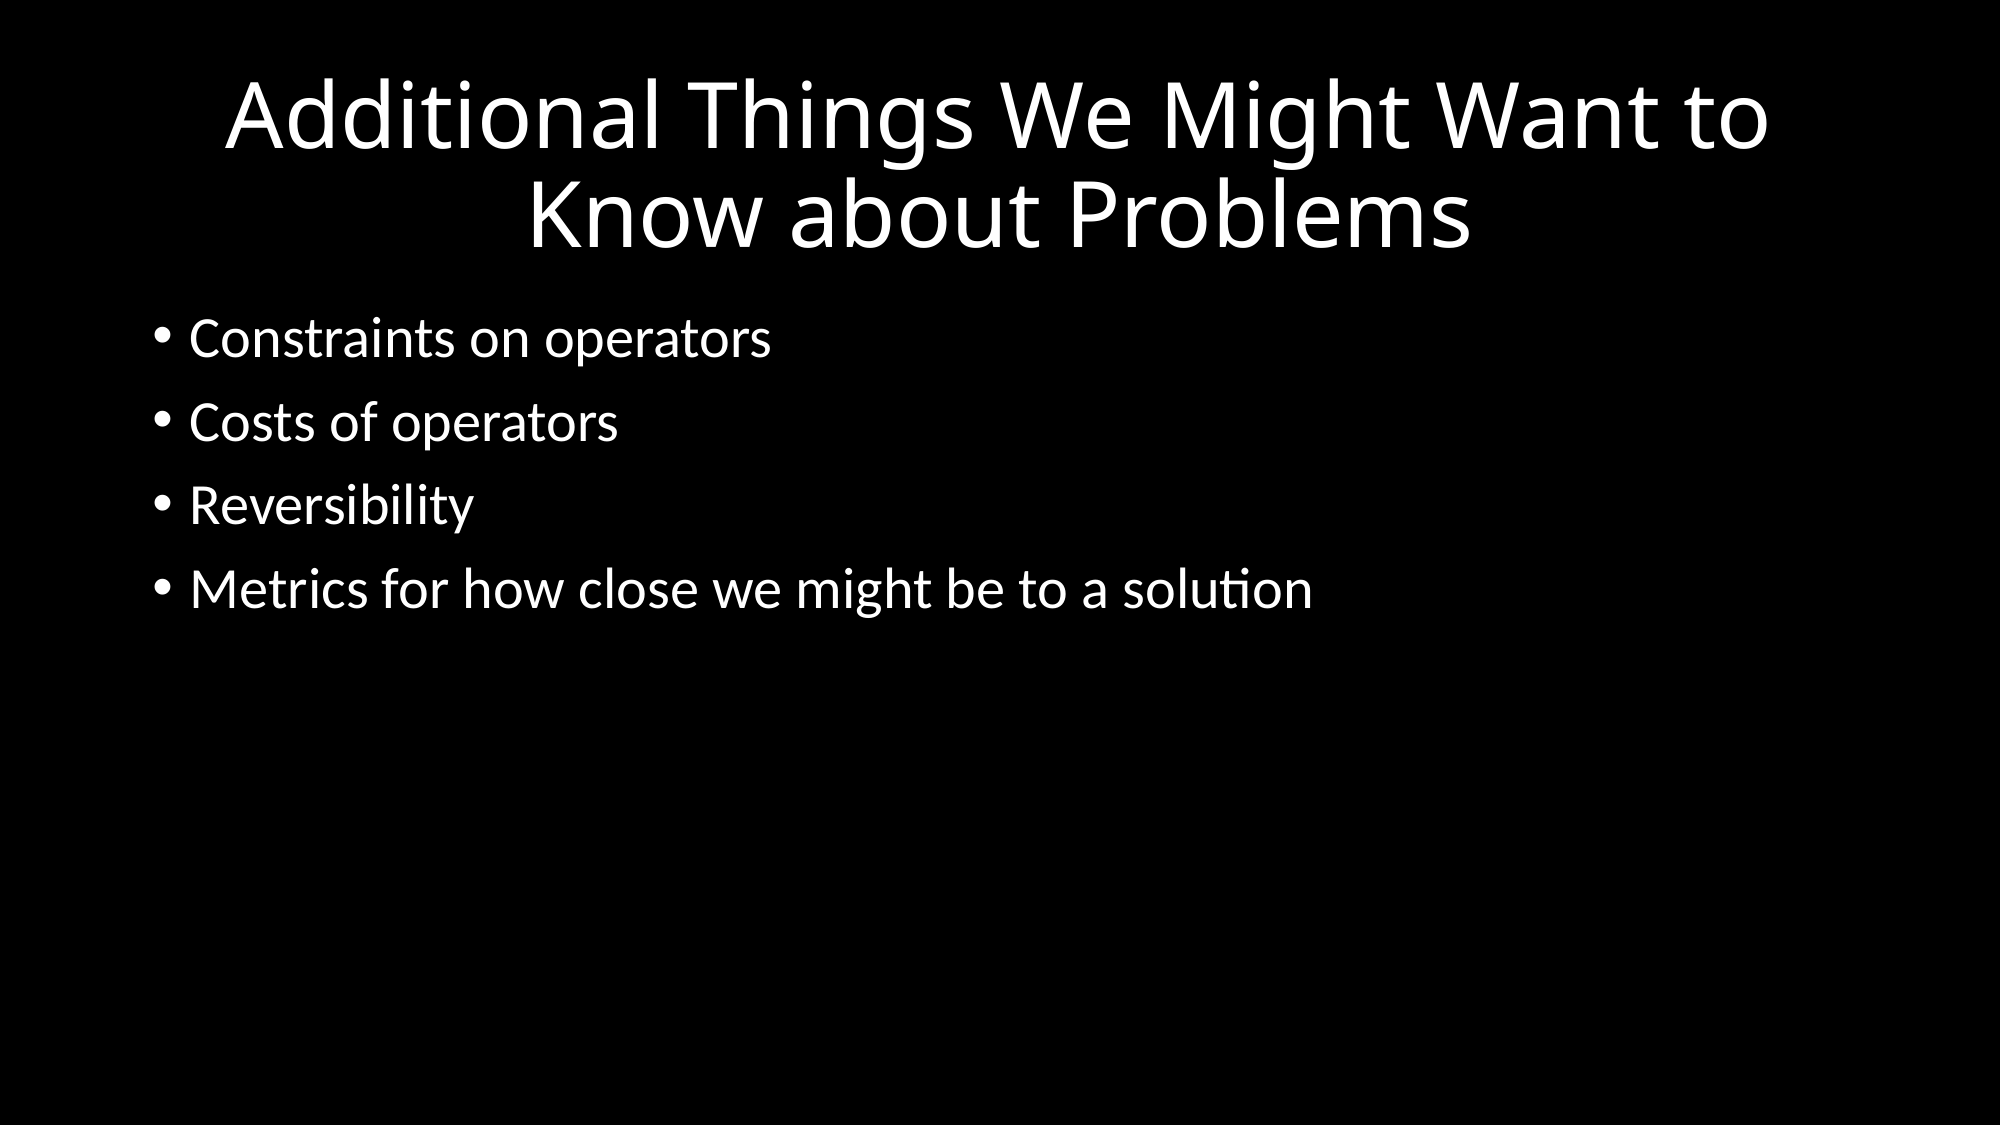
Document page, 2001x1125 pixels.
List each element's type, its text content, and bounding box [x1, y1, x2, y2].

title Additional Things We Might Want to Know about Problems [137, 59, 1863, 278]
list Constraints on operators Costs of operators Reversibility Metrics for how close we might be to a solution [137, 299, 1863, 1014]
